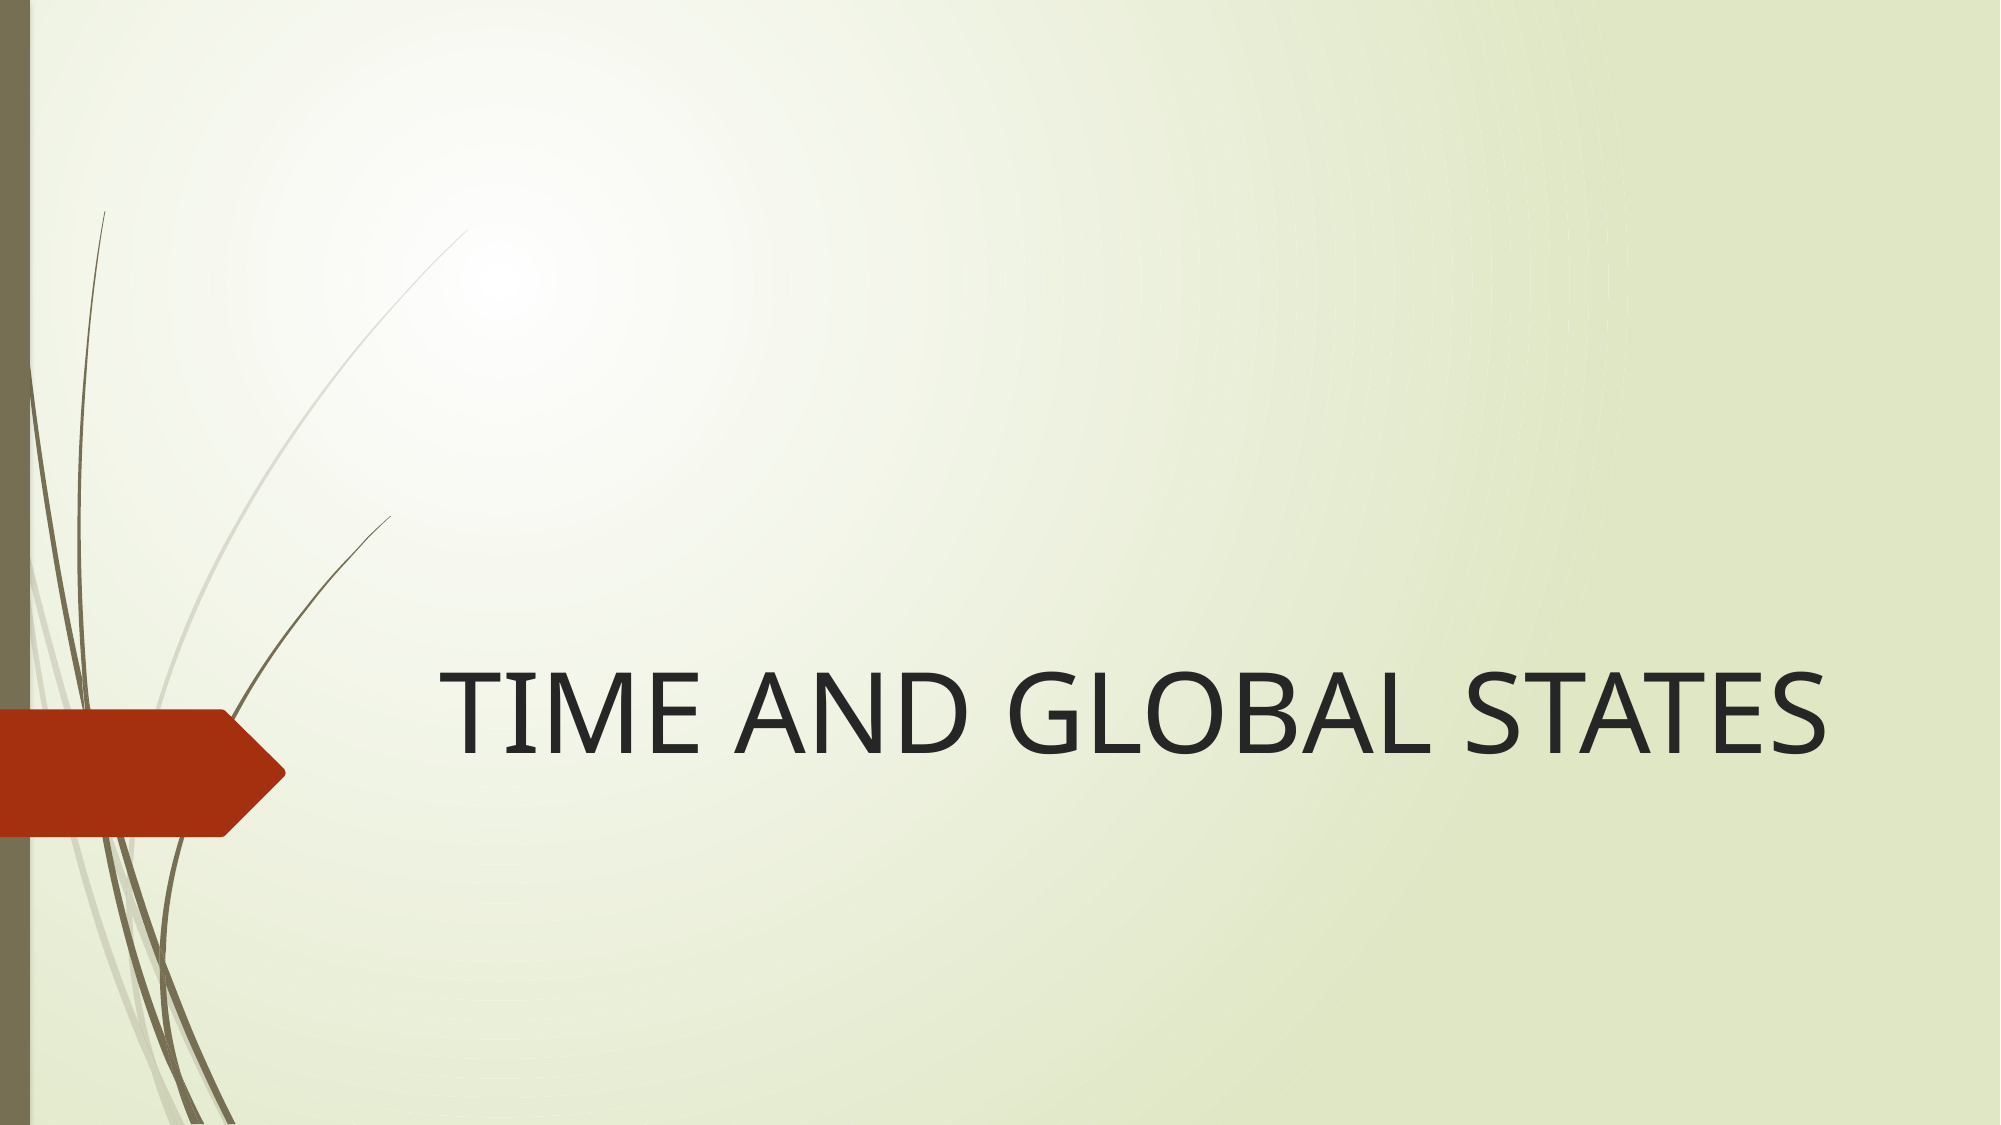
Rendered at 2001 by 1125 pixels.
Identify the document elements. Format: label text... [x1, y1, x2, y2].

title TIME AND GLOBAL STATES [424, 412, 1888, 784]
